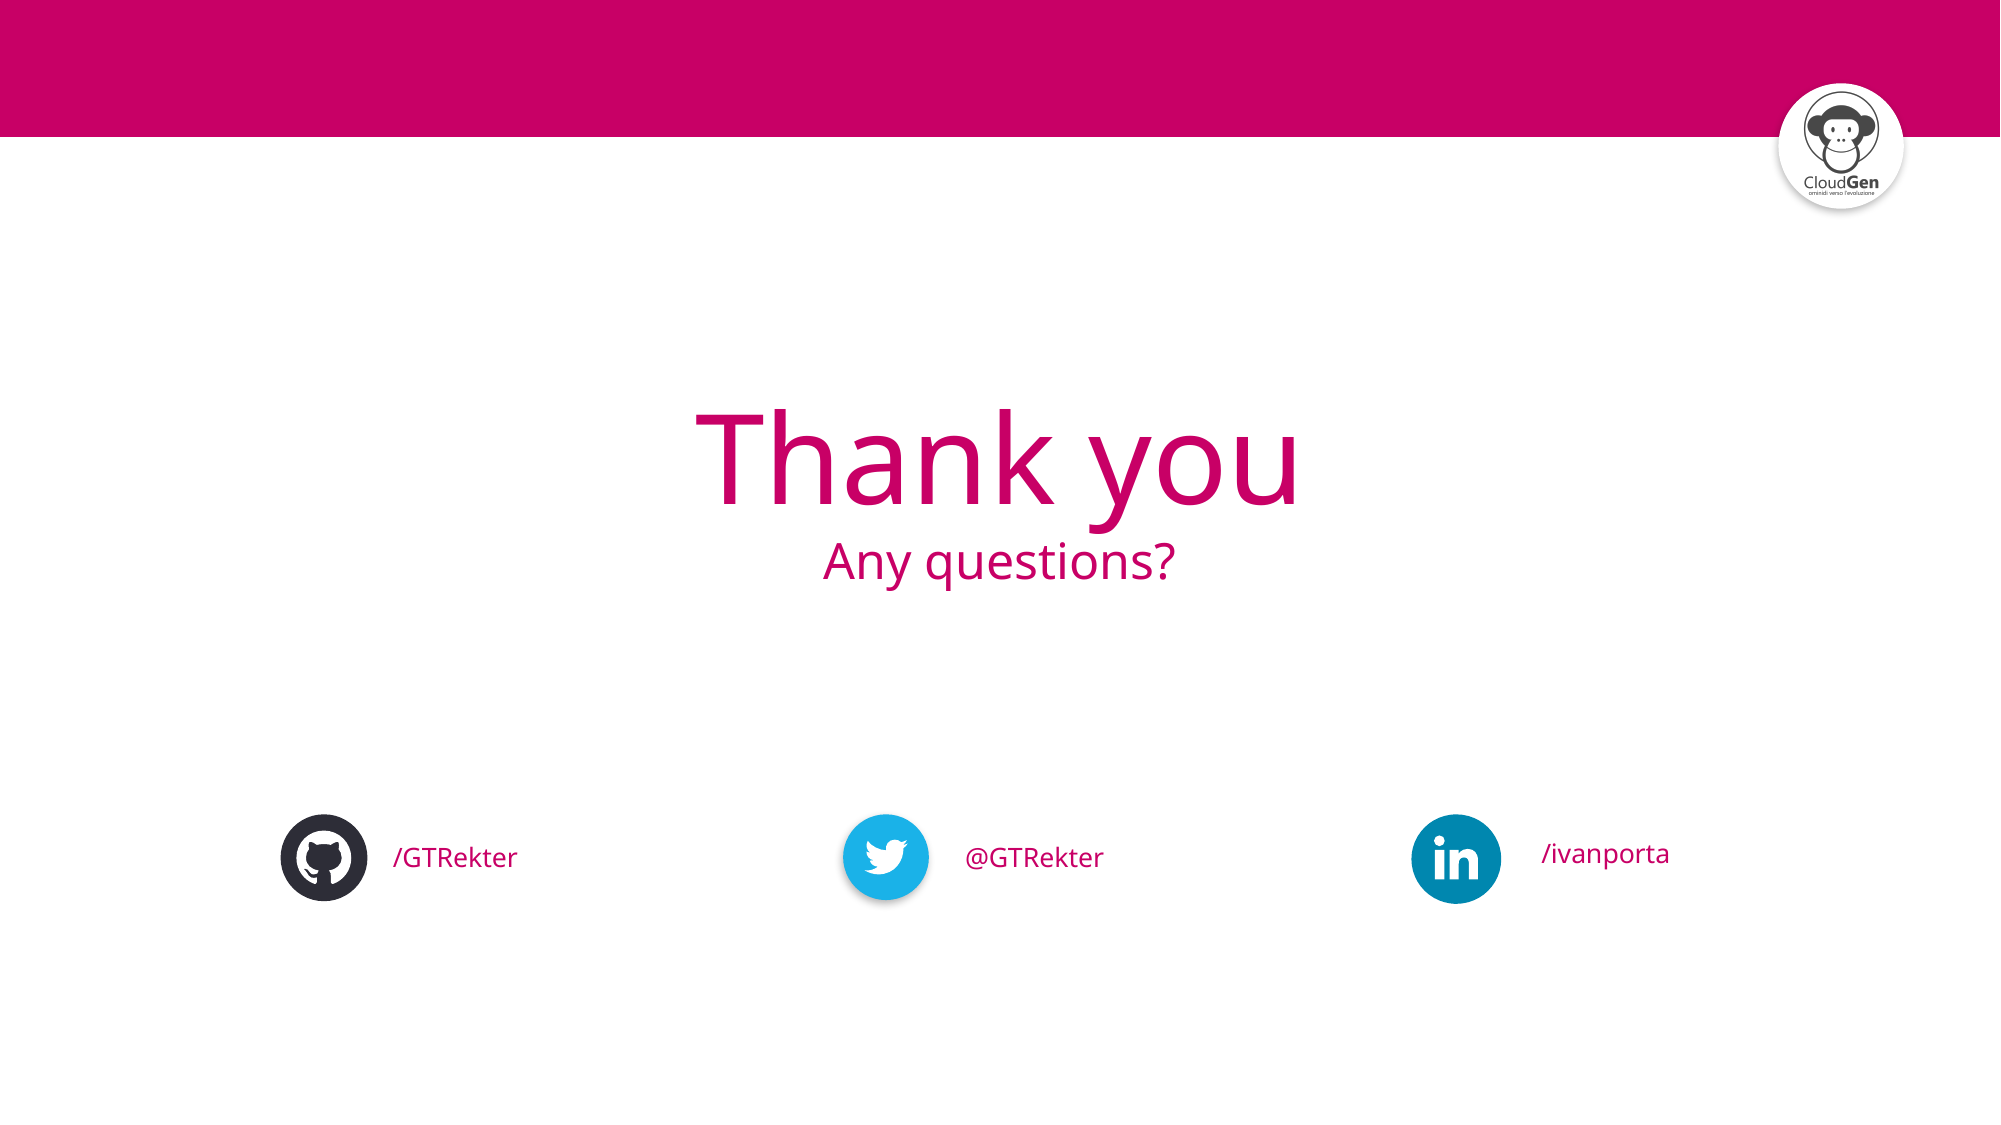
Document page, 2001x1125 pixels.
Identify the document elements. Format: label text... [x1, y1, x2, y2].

list @GTRekter [950, 837, 1337, 881]
list /ivanporta [1526, 833, 1913, 877]
list /GTRekter [378, 837, 765, 881]
picture [1785, 86, 1897, 197]
